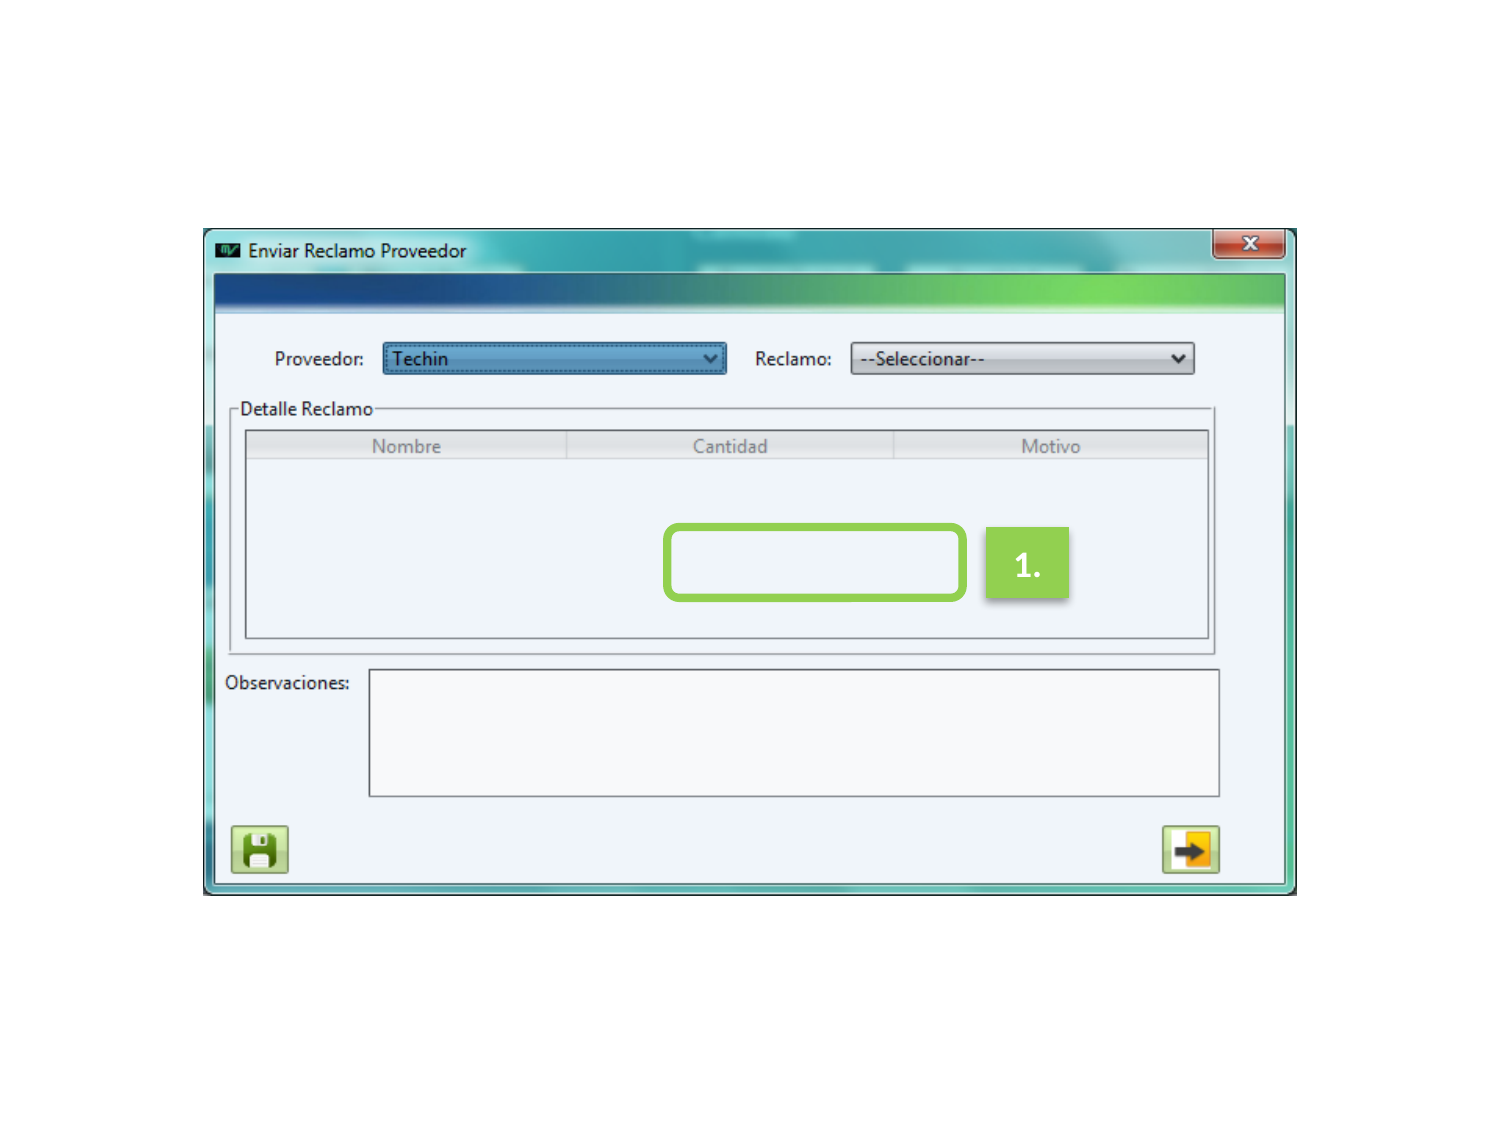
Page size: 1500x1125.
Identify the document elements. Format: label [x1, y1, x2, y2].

picture [203, 228, 1297, 897]
